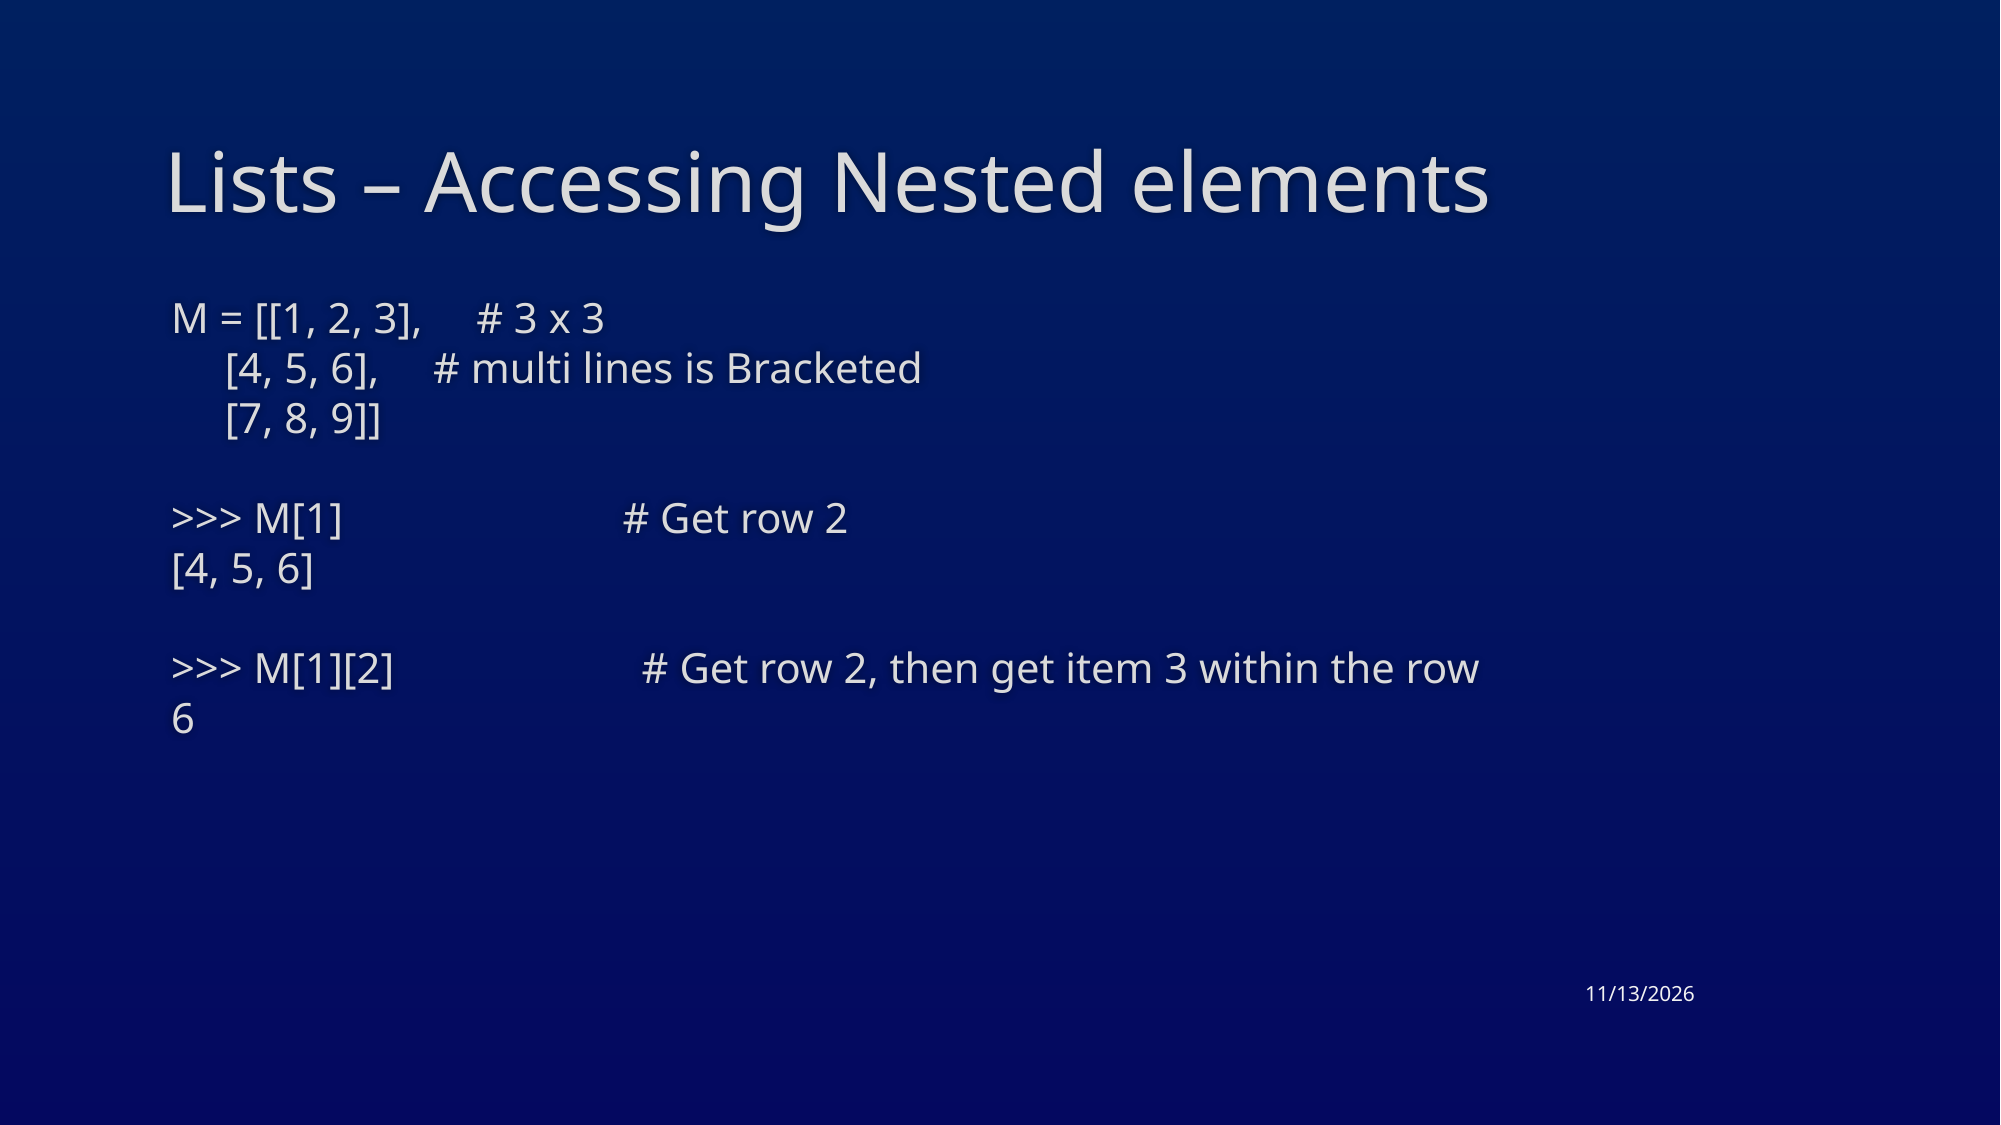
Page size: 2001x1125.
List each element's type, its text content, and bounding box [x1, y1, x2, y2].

title Lists – Accessing Nested elements [149, 99, 1849, 260]
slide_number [1259, 965, 1710, 1025]
list M = [[1, 2, 3], # 3 x 3 [4, 5, 6], # multi lines is Bracketed [7, 8, 9]] >>> M[1] # Get row 2 [4, 5, 6] >>> M[1][2] # Get row 2, then get item 3 within the row 6 [149, 284, 1849, 950]
